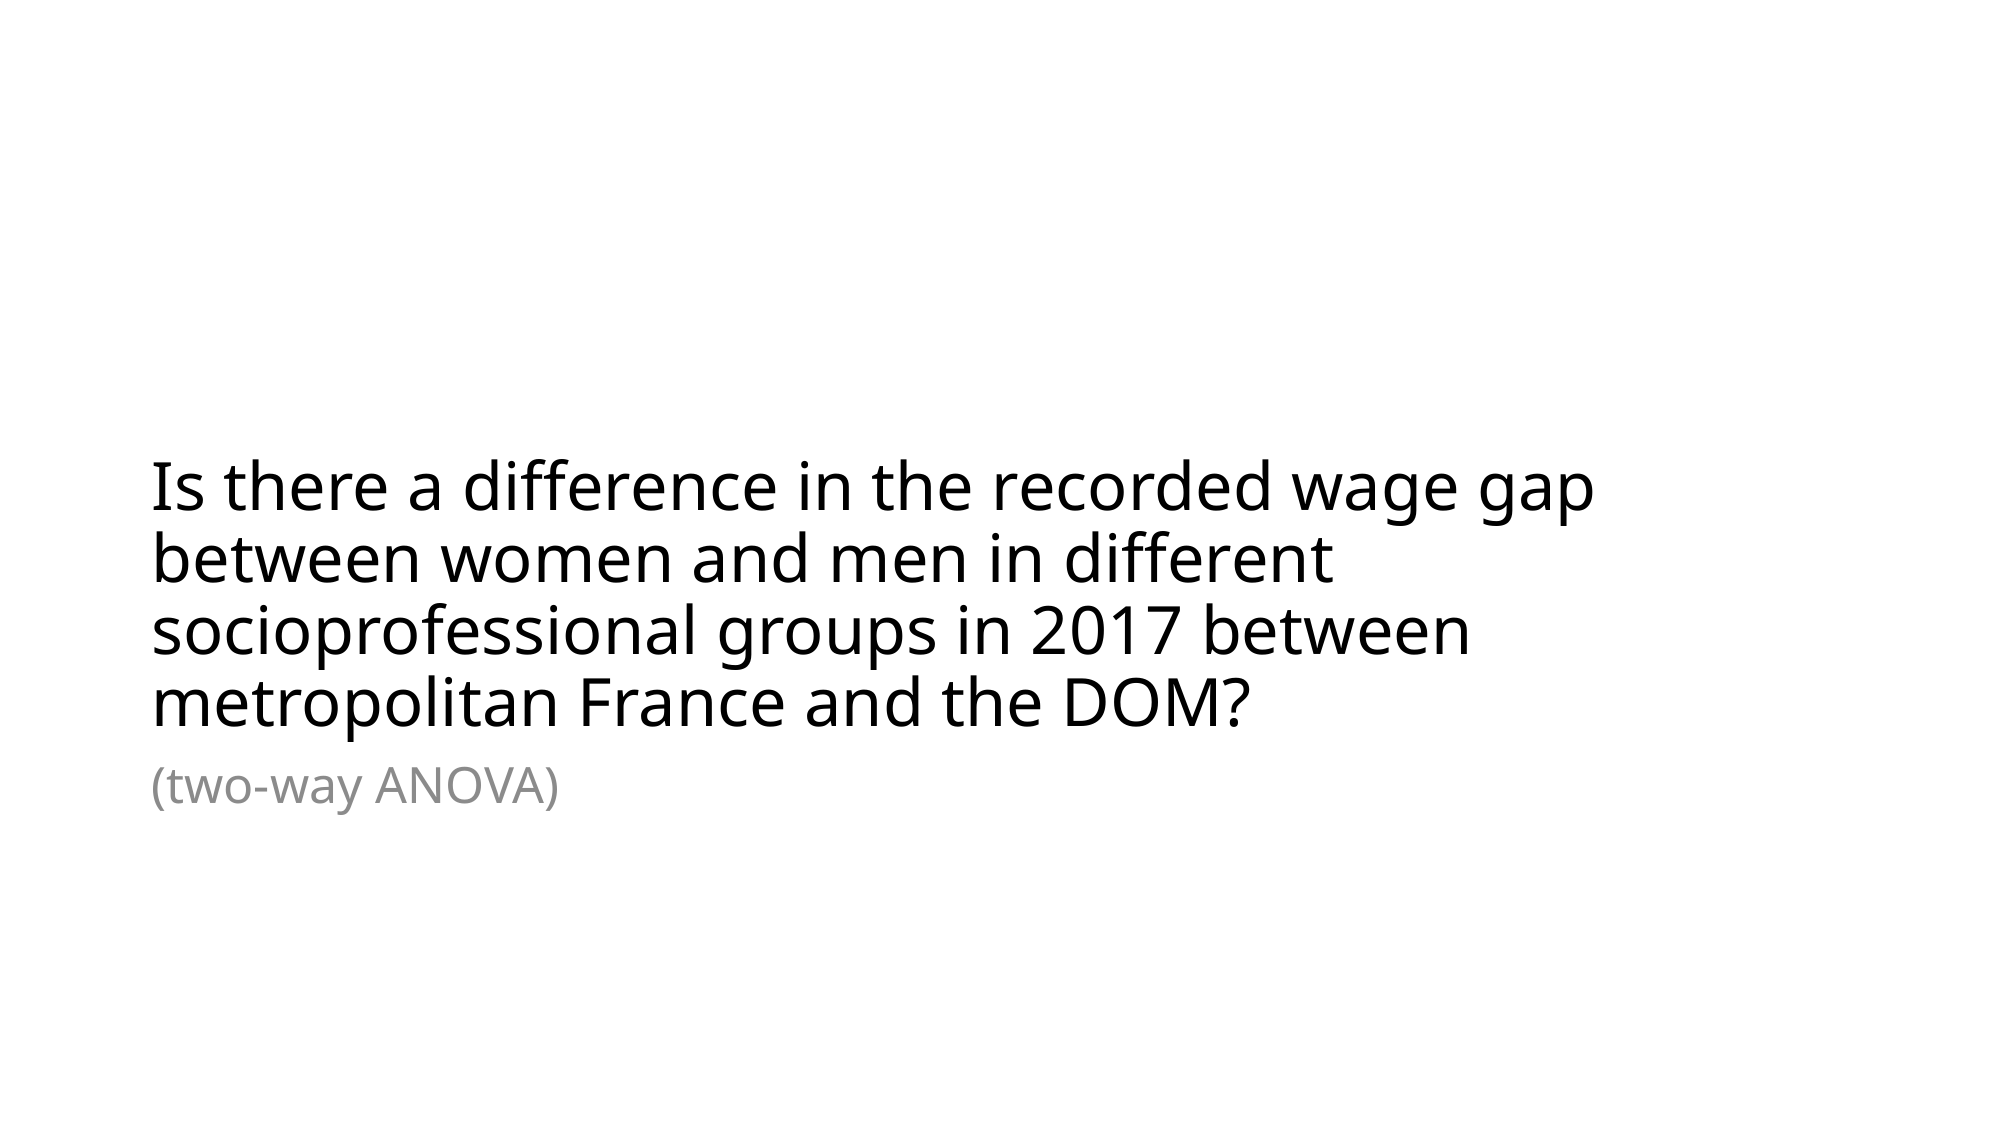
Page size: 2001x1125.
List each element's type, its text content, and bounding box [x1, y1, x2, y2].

list (two-way ANOVA) [136, 752, 1862, 999]
title Is there a difference in the recorded wage gap between women and men in different socioprofessional groups in 2017 between metropolitan France and the DOM? [136, 280, 1862, 749]
